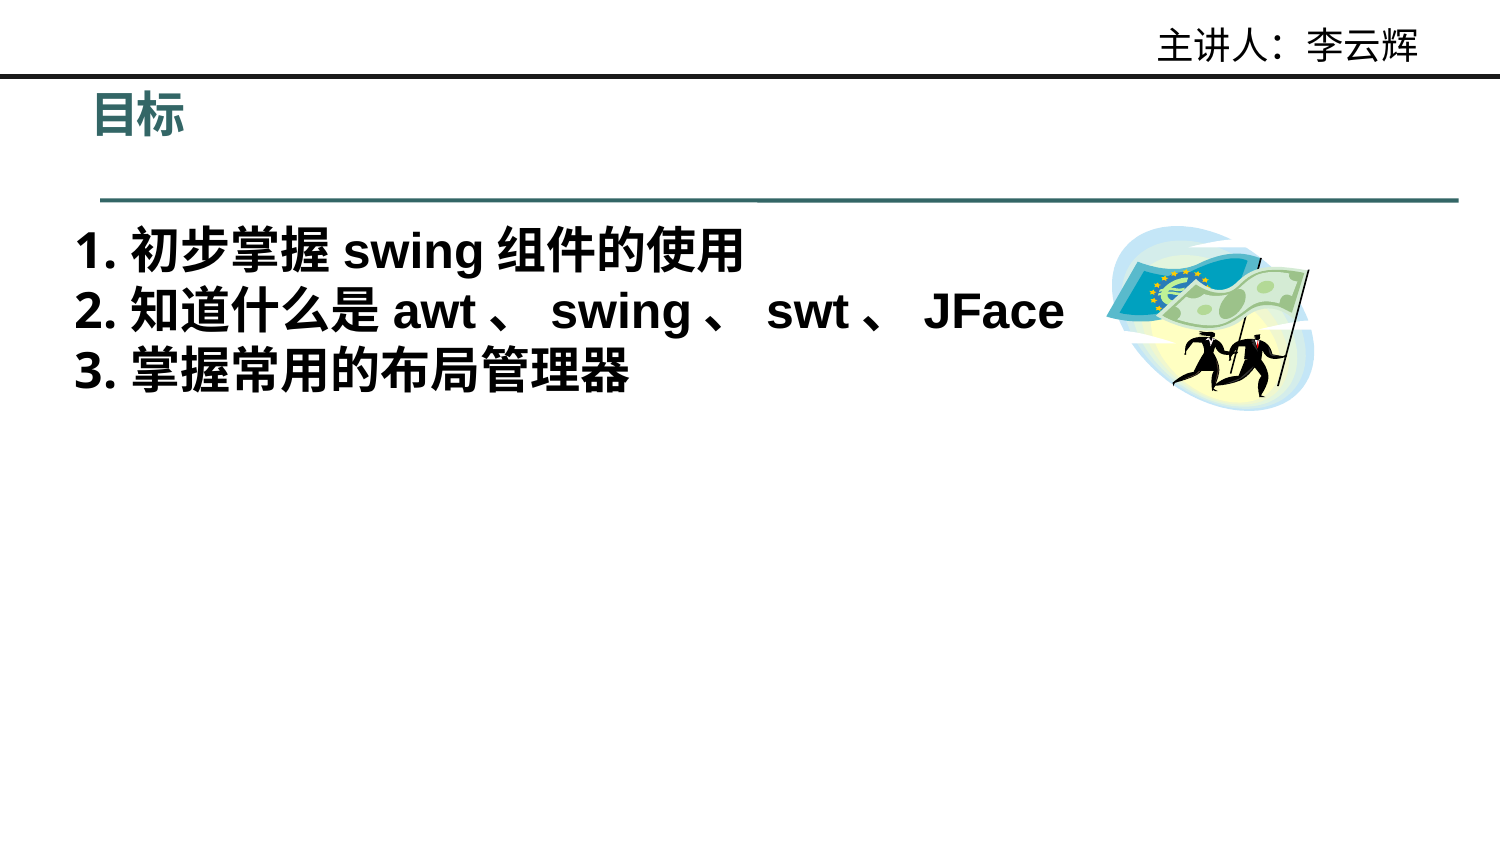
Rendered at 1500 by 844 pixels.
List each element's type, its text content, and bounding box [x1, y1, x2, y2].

title 目标 [75, 76, 1425, 151]
text_box 初步掌握swing组件的使用 知道什么是awt、swing、swt、JFace 掌握常用的布局管理器 [59, 211, 1080, 407]
picture [1106, 223, 1318, 414]
